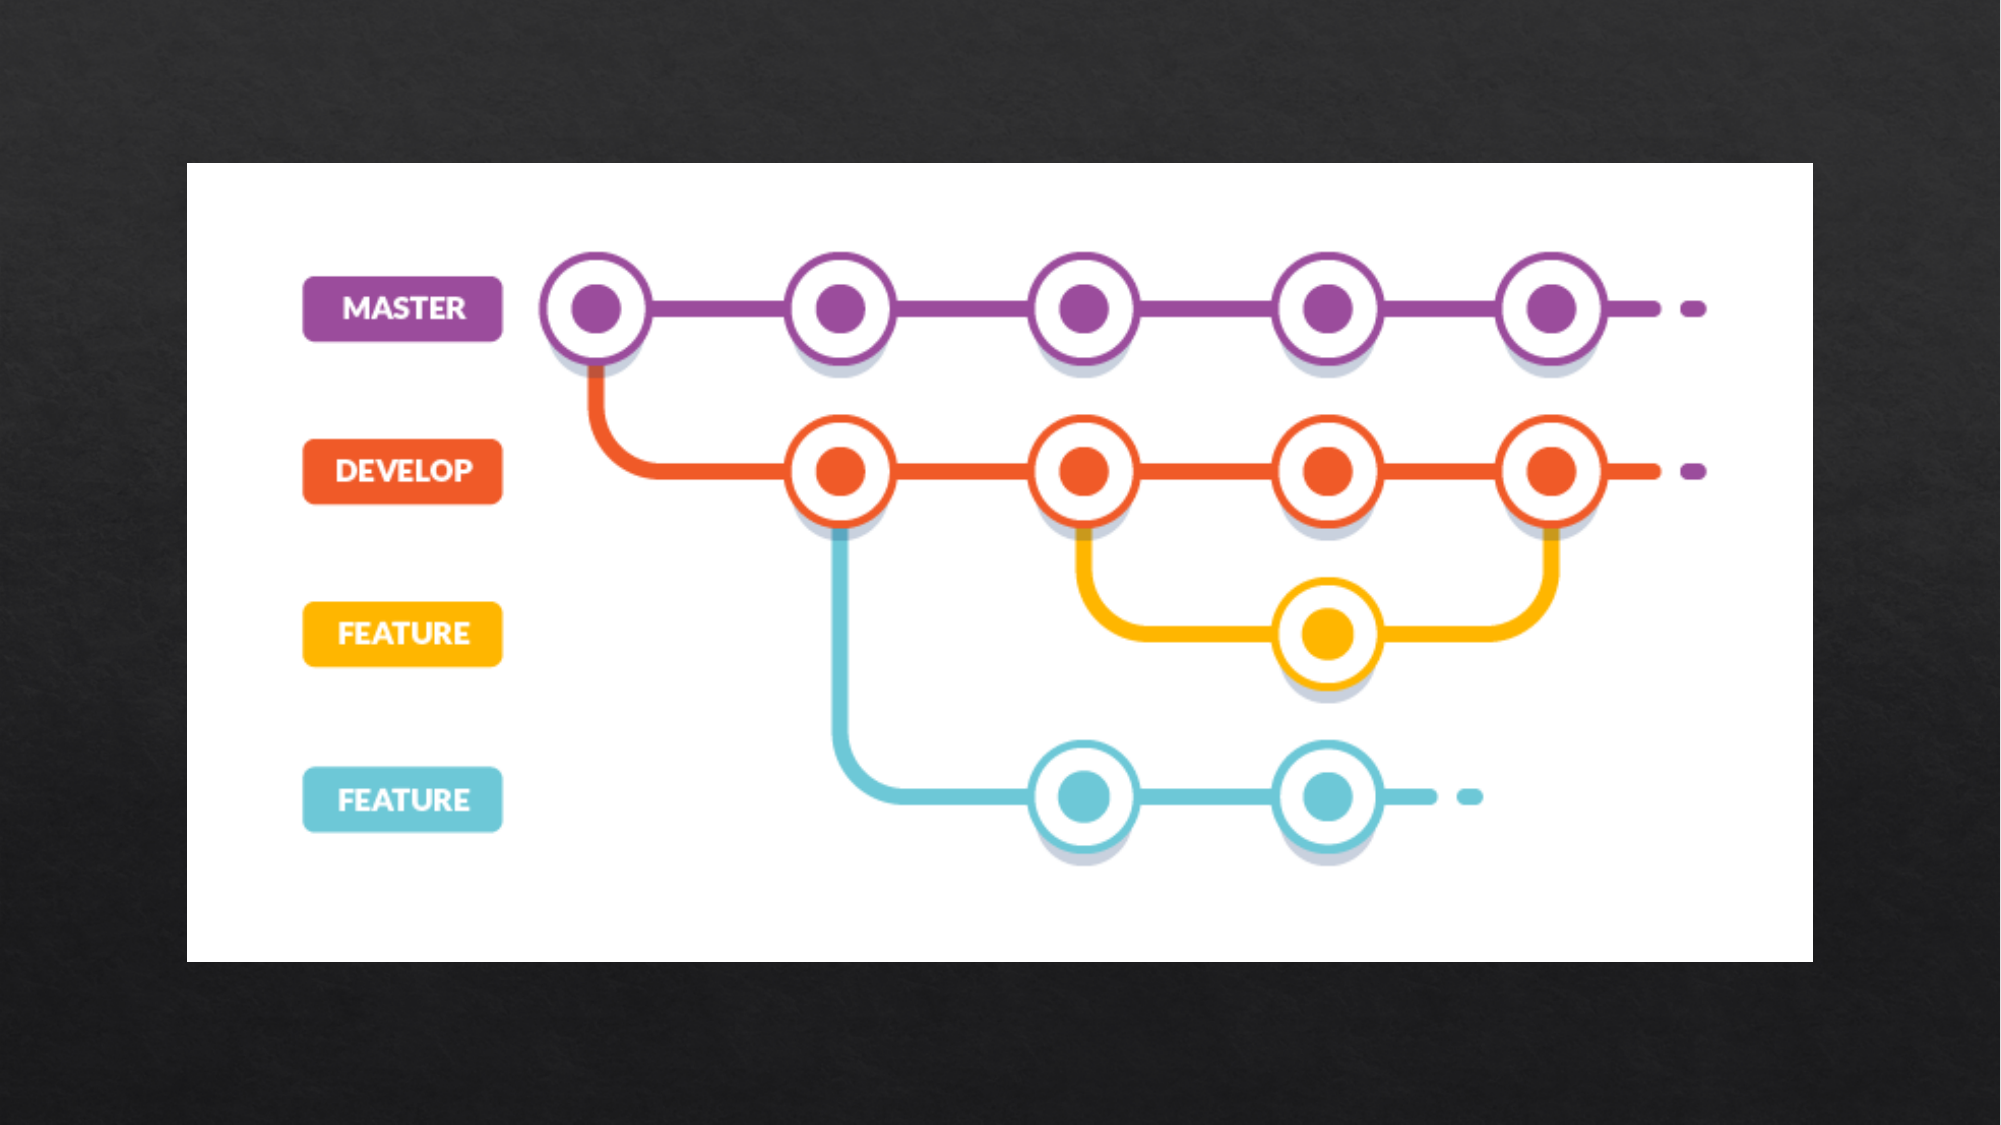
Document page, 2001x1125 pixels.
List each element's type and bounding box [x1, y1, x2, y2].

picture [187, 163, 1813, 962]
